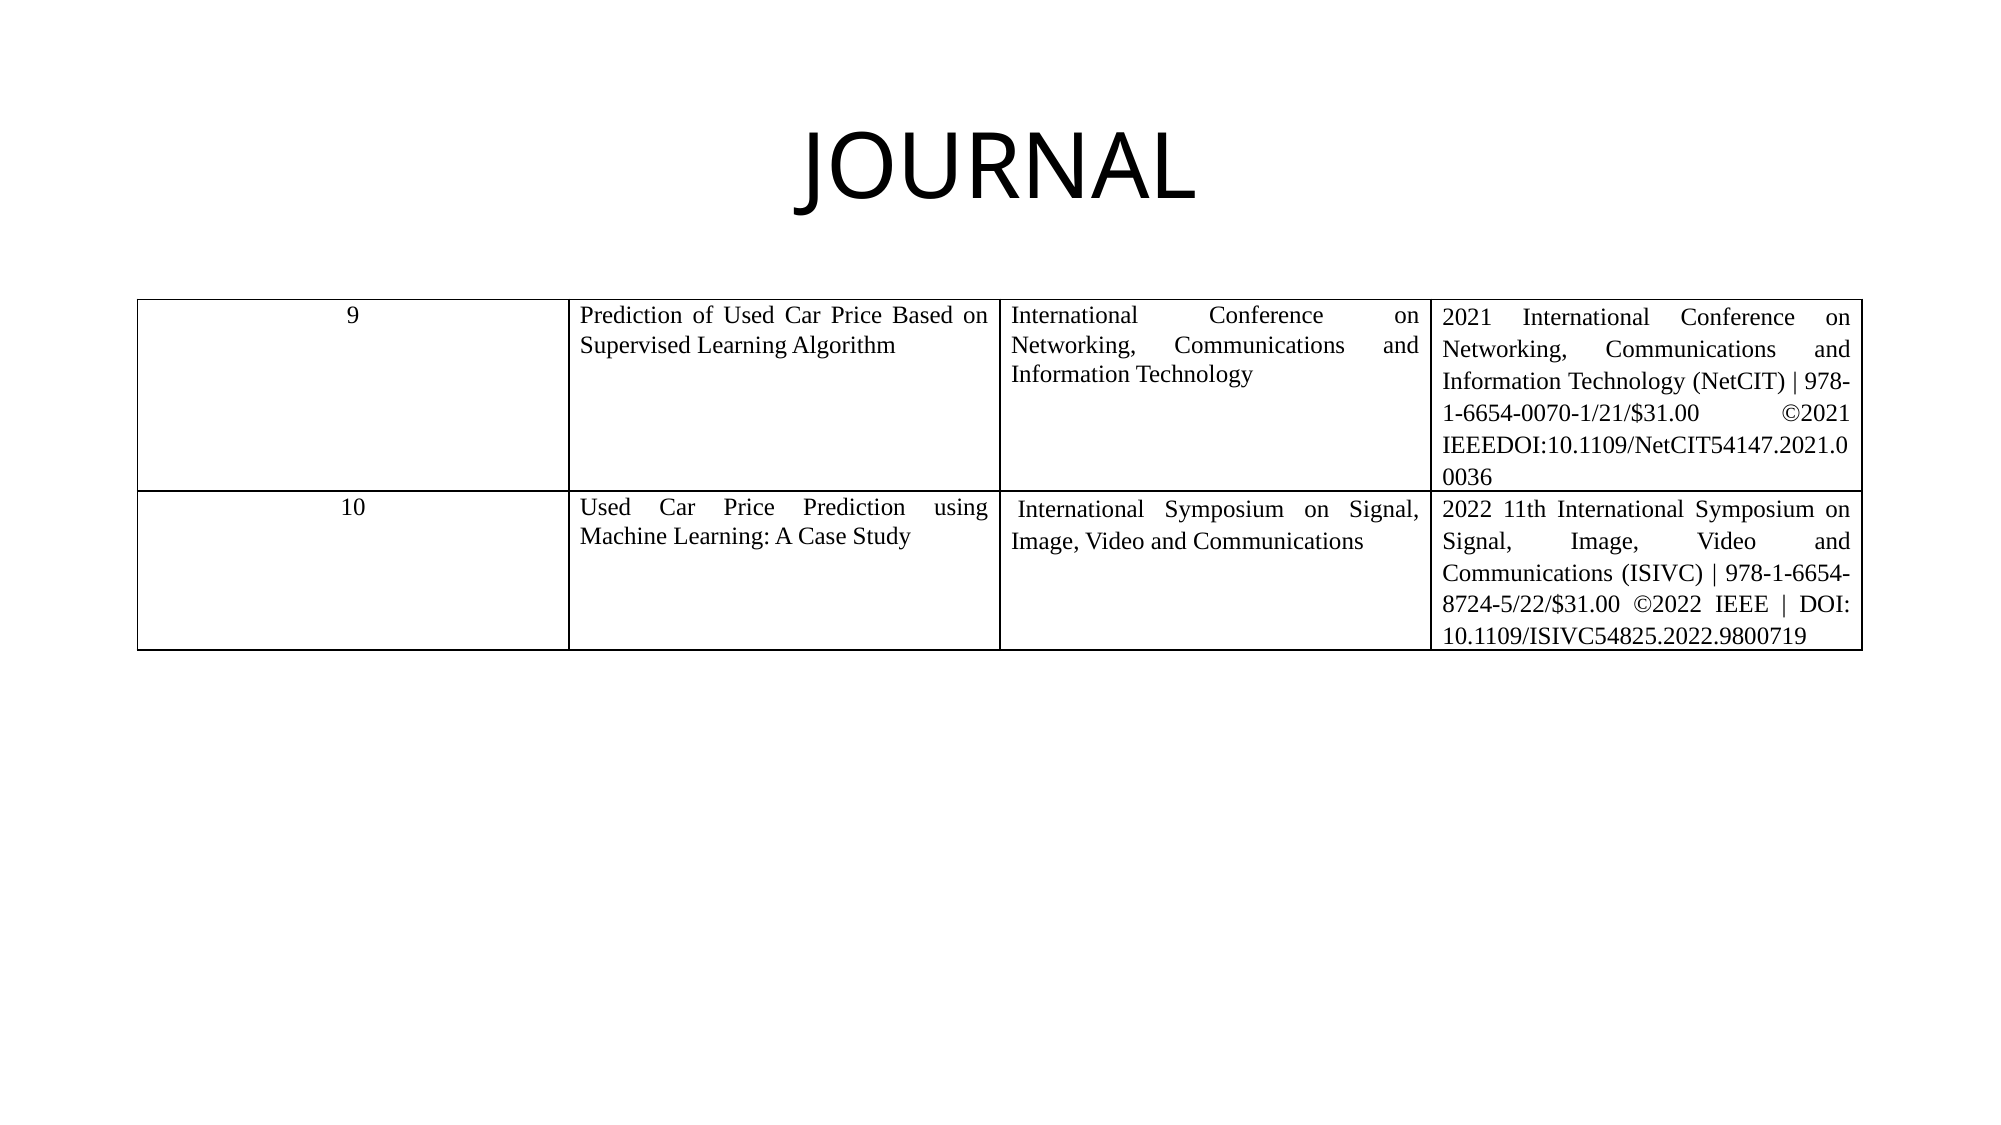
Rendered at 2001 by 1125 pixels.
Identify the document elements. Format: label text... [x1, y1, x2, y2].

table_header International Conference on Networking, Communications and Information Technology [1001, 300, 1430, 490]
table_header Prediction of Used Car Price Based on Supervised Learning Algorithm [570, 300, 999, 490]
table_cell 2022 11th International Symposium on Signal, Image, Video and Communications (ISIVC) | 978-1-6654-8724-5/22/$31.00 ©2022 IEEE | DOI: 10.1109/ISIVC54825.2022.9800719 [1432, 492, 1861, 649]
table_cell Used Car Price Prediction using Machine Learning: A Case Study [570, 492, 999, 649]
table_cell International Symposium on Signal, Image, Video and Communications [1001, 492, 1430, 649]
title JOURNAL [137, 59, 1863, 278]
table_header 2021 International Conference on Networking, Communications and Information Technology (NetCIT) | 978-1-6654-0070-1/21/$31.00 ©2021 IEEEDOI:10.1109/NetCIT54147.2021.00036 [1432, 300, 1861, 490]
table_header 9 [138, 300, 568, 490]
table_cell 10 [138, 492, 568, 649]
